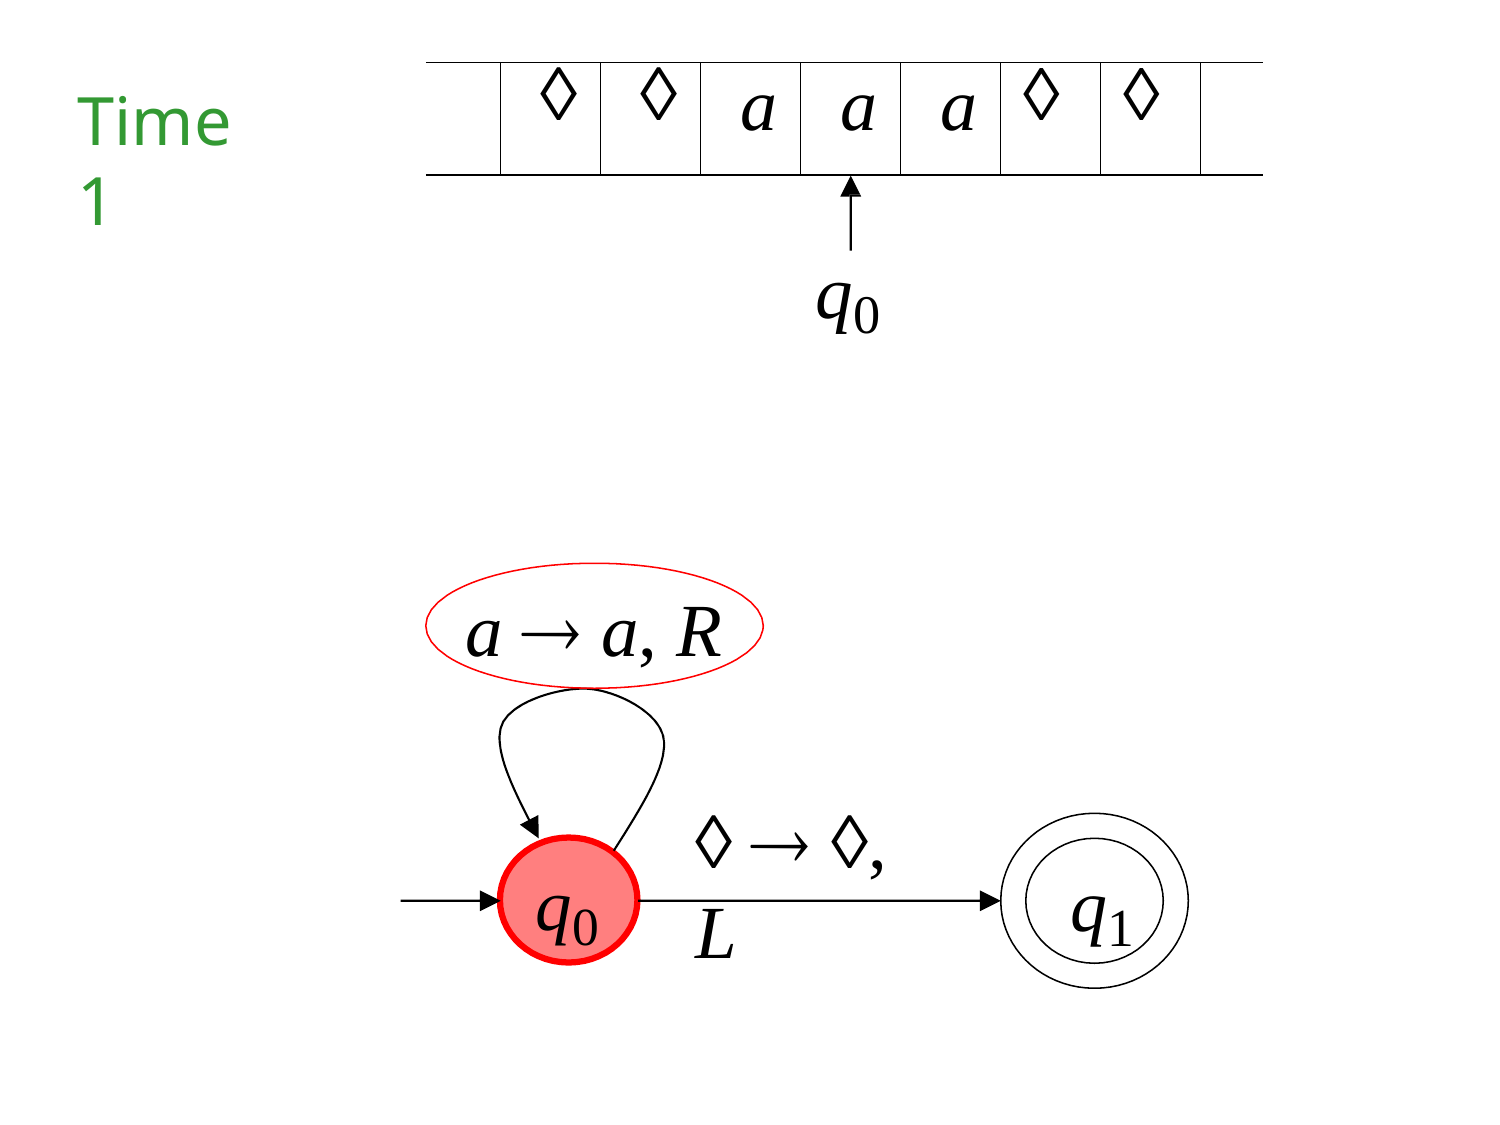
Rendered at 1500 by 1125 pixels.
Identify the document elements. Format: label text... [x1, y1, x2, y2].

text_box [425, 563, 764, 685]
text_box Time 1 [75, 75, 282, 239]
text_box [840, 176, 862, 222]
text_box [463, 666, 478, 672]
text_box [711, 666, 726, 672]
table_header  [1101, 63, 1200, 174]
table_header  [501, 63, 600, 174]
table_header  [1001, 63, 1100, 174]
text_box q0 [809, 222, 890, 345]
table_header  [601, 63, 700, 174]
table_header [1201, 63, 1263, 174]
table_header a [701, 63, 800, 174]
table_header a [801, 63, 900, 174]
table_header [426, 63, 500, 174]
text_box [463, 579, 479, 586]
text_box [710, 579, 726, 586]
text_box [400, 687, 1190, 990]
table_header a [901, 63, 1000, 174]
